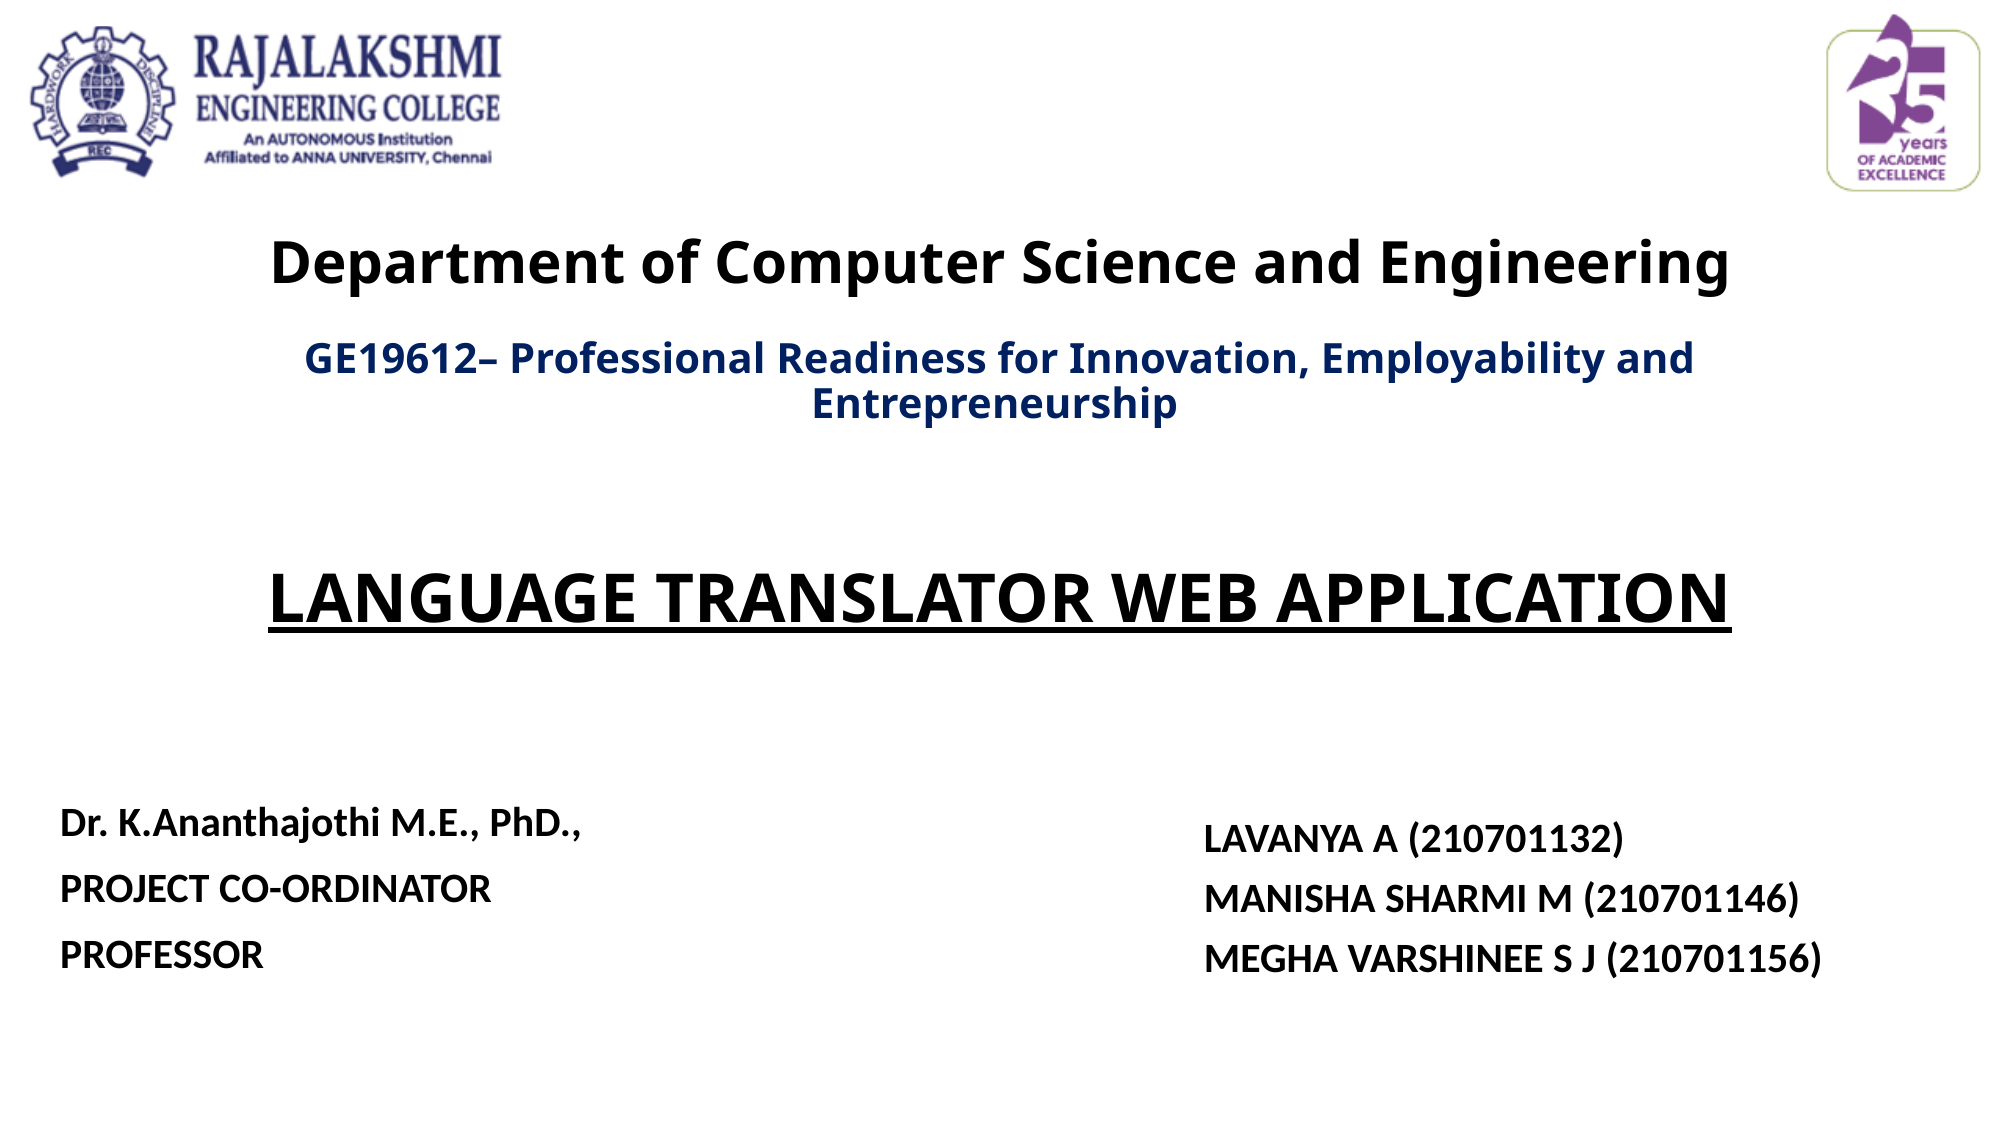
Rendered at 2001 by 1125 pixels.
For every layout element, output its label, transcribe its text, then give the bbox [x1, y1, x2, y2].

subtitle Dr. K.Ananthajothi M.E., PhD., PROJECT CO-ORDINATOR PROFESSOR [45, 793, 809, 1050]
text_box GE19612– Professional Readiness for Innovation, Employability and Entrepreneurship [137, 323, 1863, 443]
title LANGUAGE TRANSLATOR WEB APPLICATION [213, 510, 1787, 645]
picture [28, 26, 509, 183]
text_box LAVANYA A (210701132) MANISHA SHARMI M (210701146) MEGHA VARSHINEE S J (210701156) [1189, 793, 1987, 980]
picture [1822, 10, 1987, 198]
text_box Department of Computer Science and Engineering [137, 205, 1863, 323]
